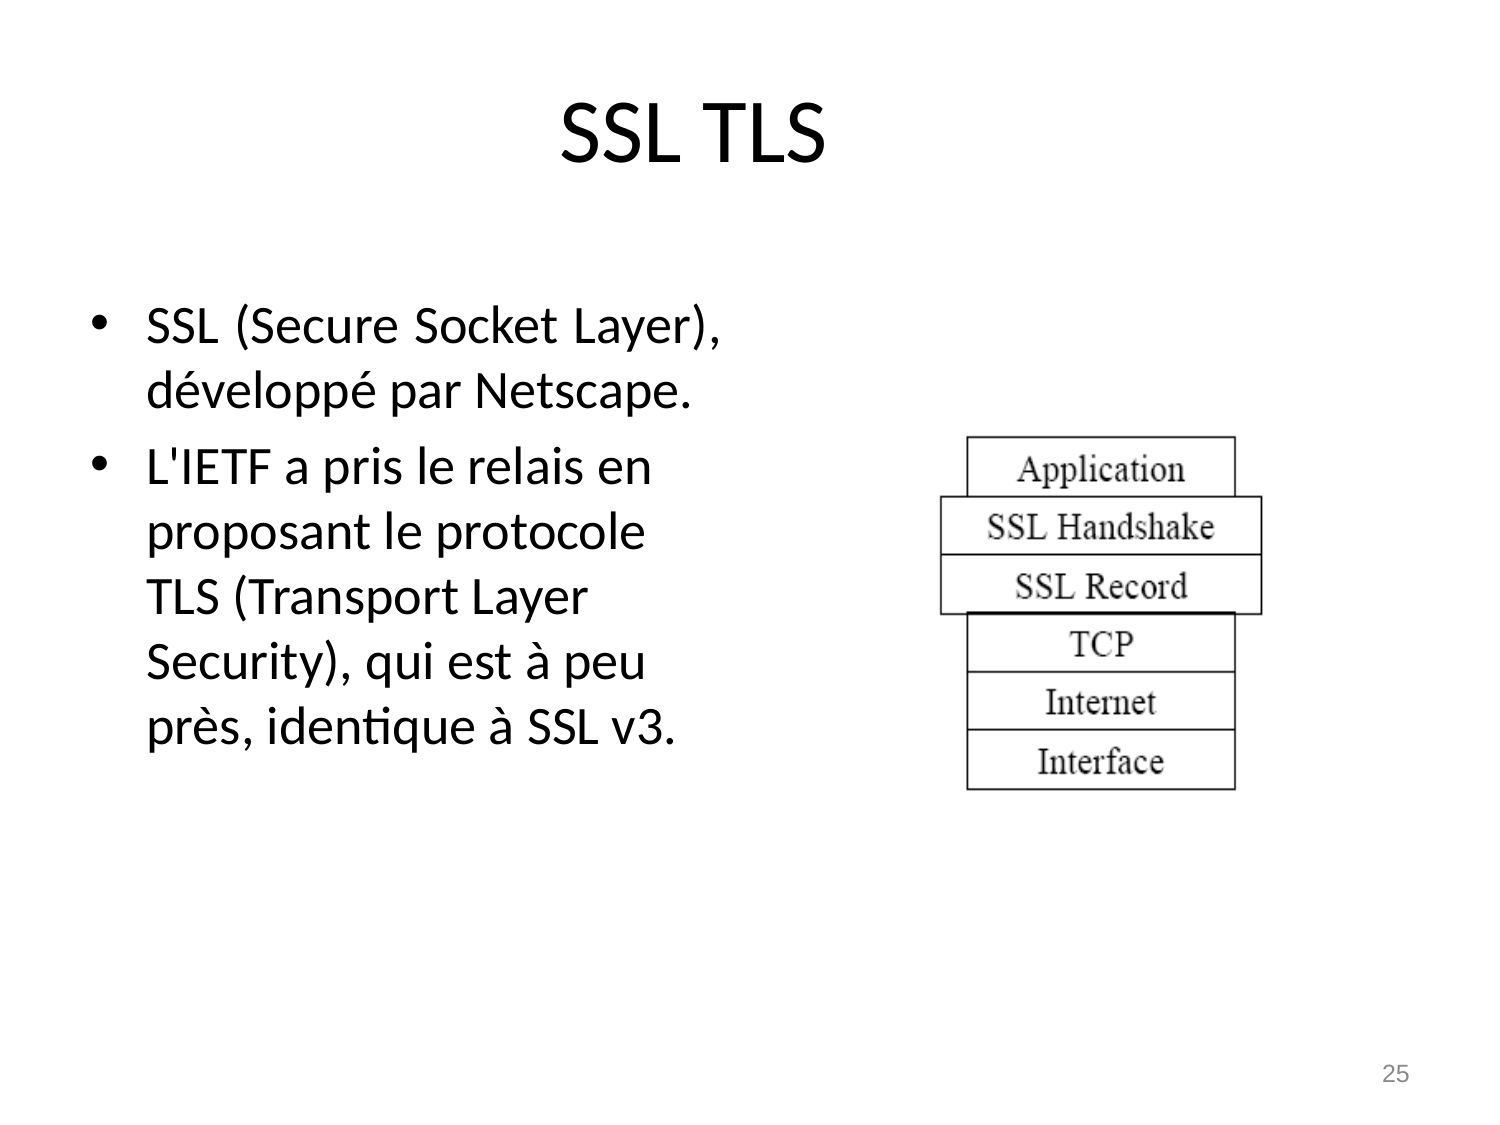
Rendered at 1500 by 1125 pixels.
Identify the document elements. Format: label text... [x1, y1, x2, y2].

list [913, 424, 1294, 805]
slide_number 25 [1074, 1042, 1425, 1103]
title SSL TLS [75, 20, 1313, 233]
list SSL (Secure Socket Layer), développé par Netscape. L'IETF a pris le relais en proposant le protocole TLS (Transport Layer Security), qui est à peu près, identique à SSL v3. [75, 282, 738, 1006]
